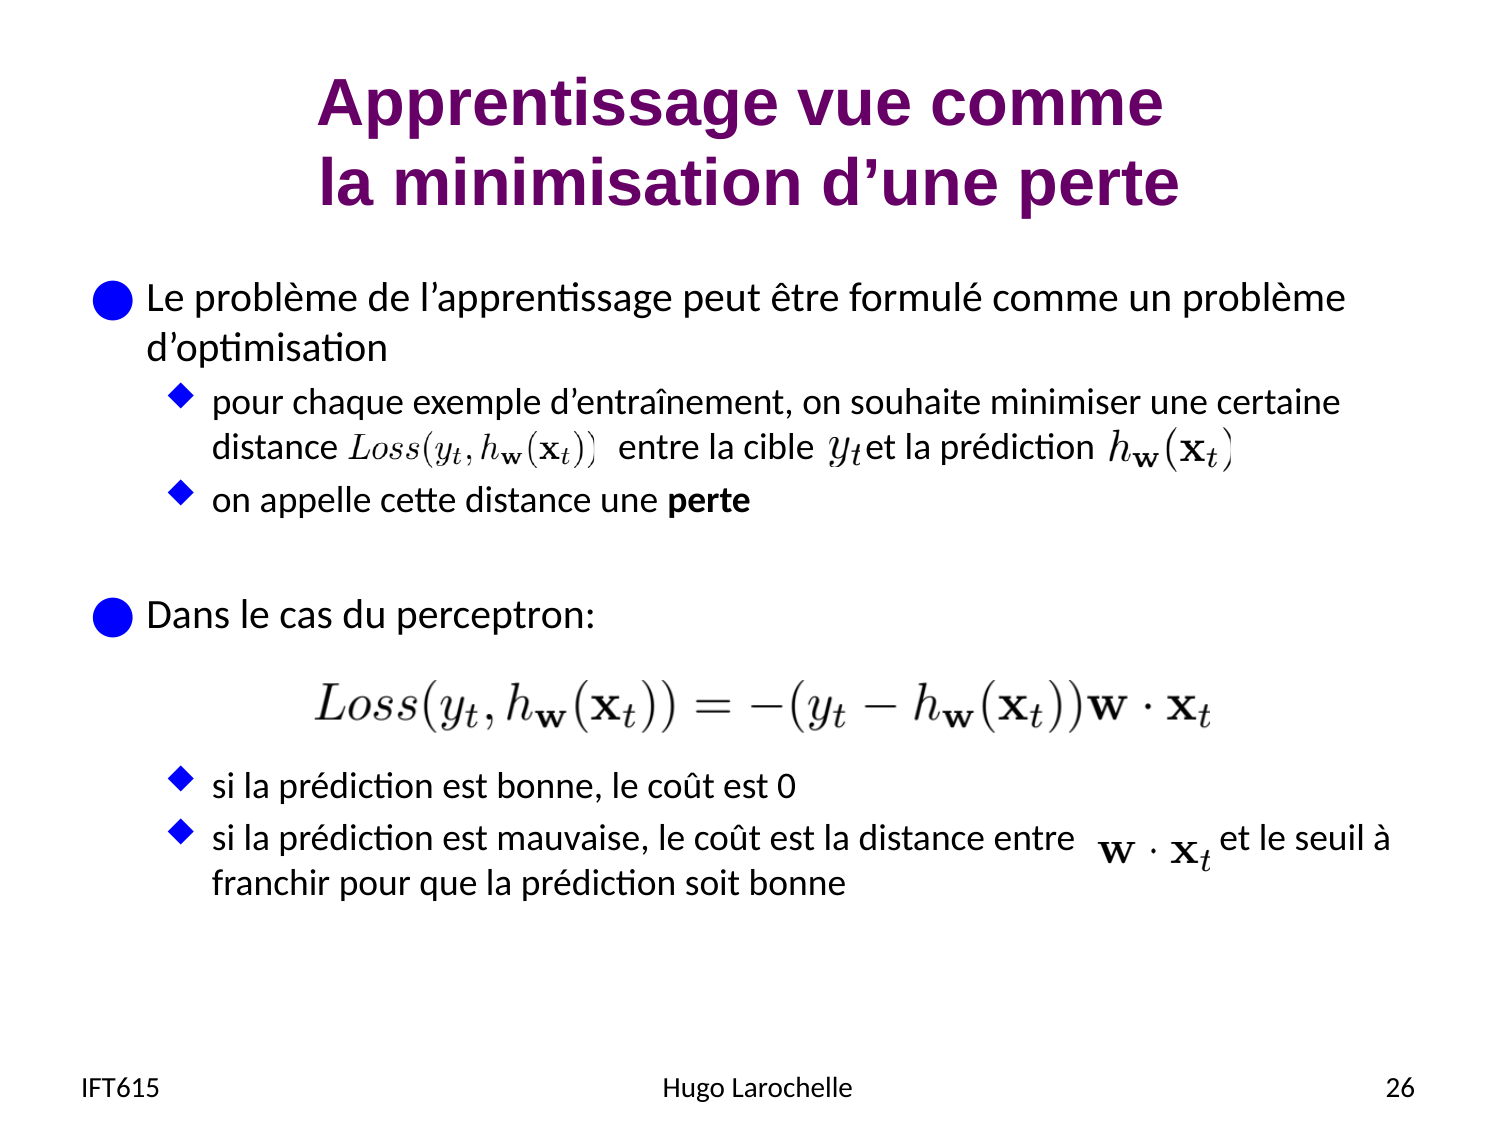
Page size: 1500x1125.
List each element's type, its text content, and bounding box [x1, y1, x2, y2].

slide_number IFT615 [66, 1056, 356, 1117]
footer Hugo Larochelle [520, 1056, 996, 1117]
title Apprentissage vue comme la minimisation d’une perte [75, 45, 1425, 233]
picture [314, 680, 1211, 734]
picture [347, 431, 595, 468]
picture [1097, 842, 1211, 873]
slide_number 26 [1080, 1056, 1431, 1117]
picture [1109, 427, 1231, 472]
picture [828, 437, 860, 467]
list Le problème de l’apprentissage peut être formulé comme un problème d’optimisation pour chaque exemple d’entraînement, on souhaite minimiser une certaine distance entre la cible et la prédiction on appelle cette distance une perte Dans le cas du perceptron: si la prédiction est bonne, le coût est 0 si la prédiction est mauvaise, le coût est la distance entre et le seuil à franchir pour que la prédiction soit bonne [75, 262, 1425, 1005]
